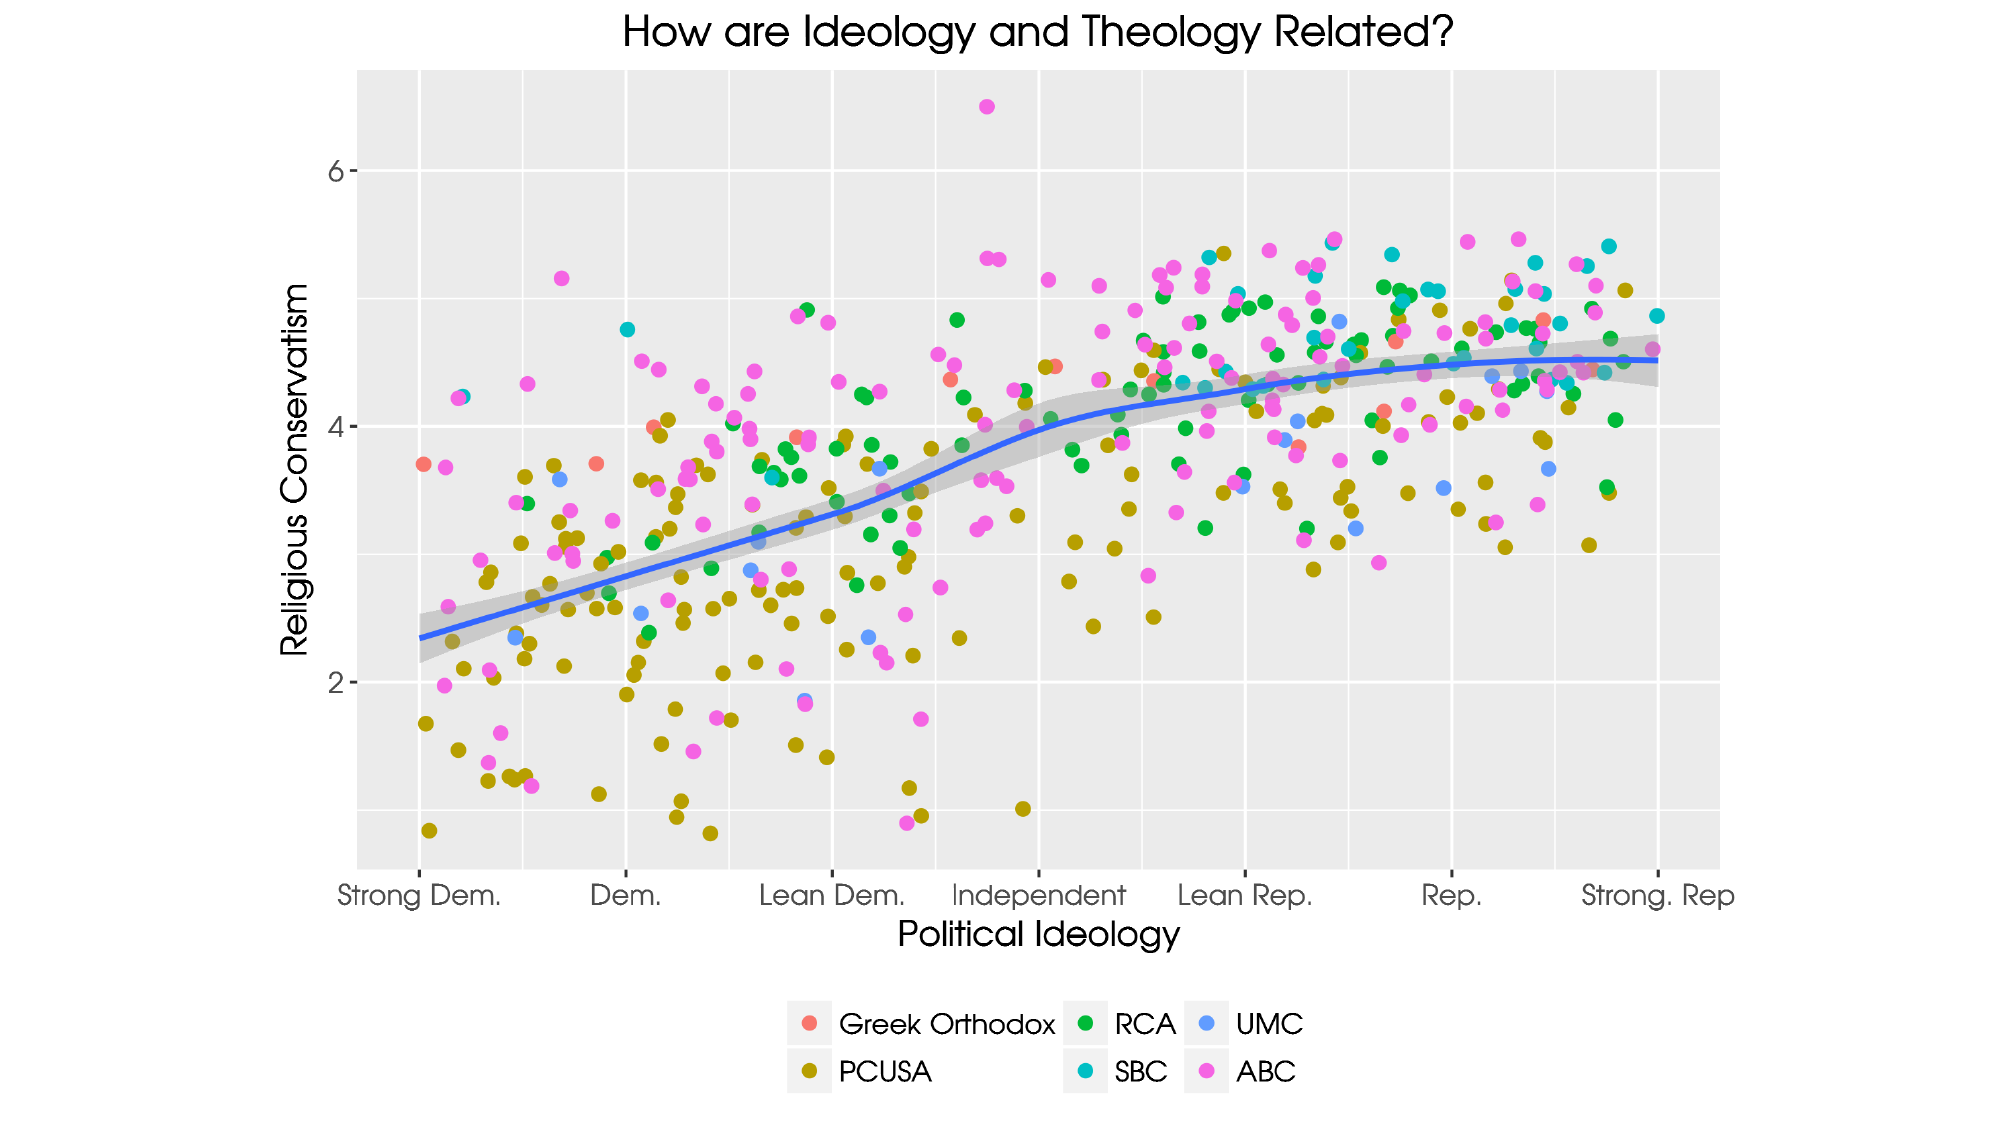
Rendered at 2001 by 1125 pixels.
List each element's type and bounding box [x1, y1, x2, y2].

picture [264, 0, 1736, 1125]
